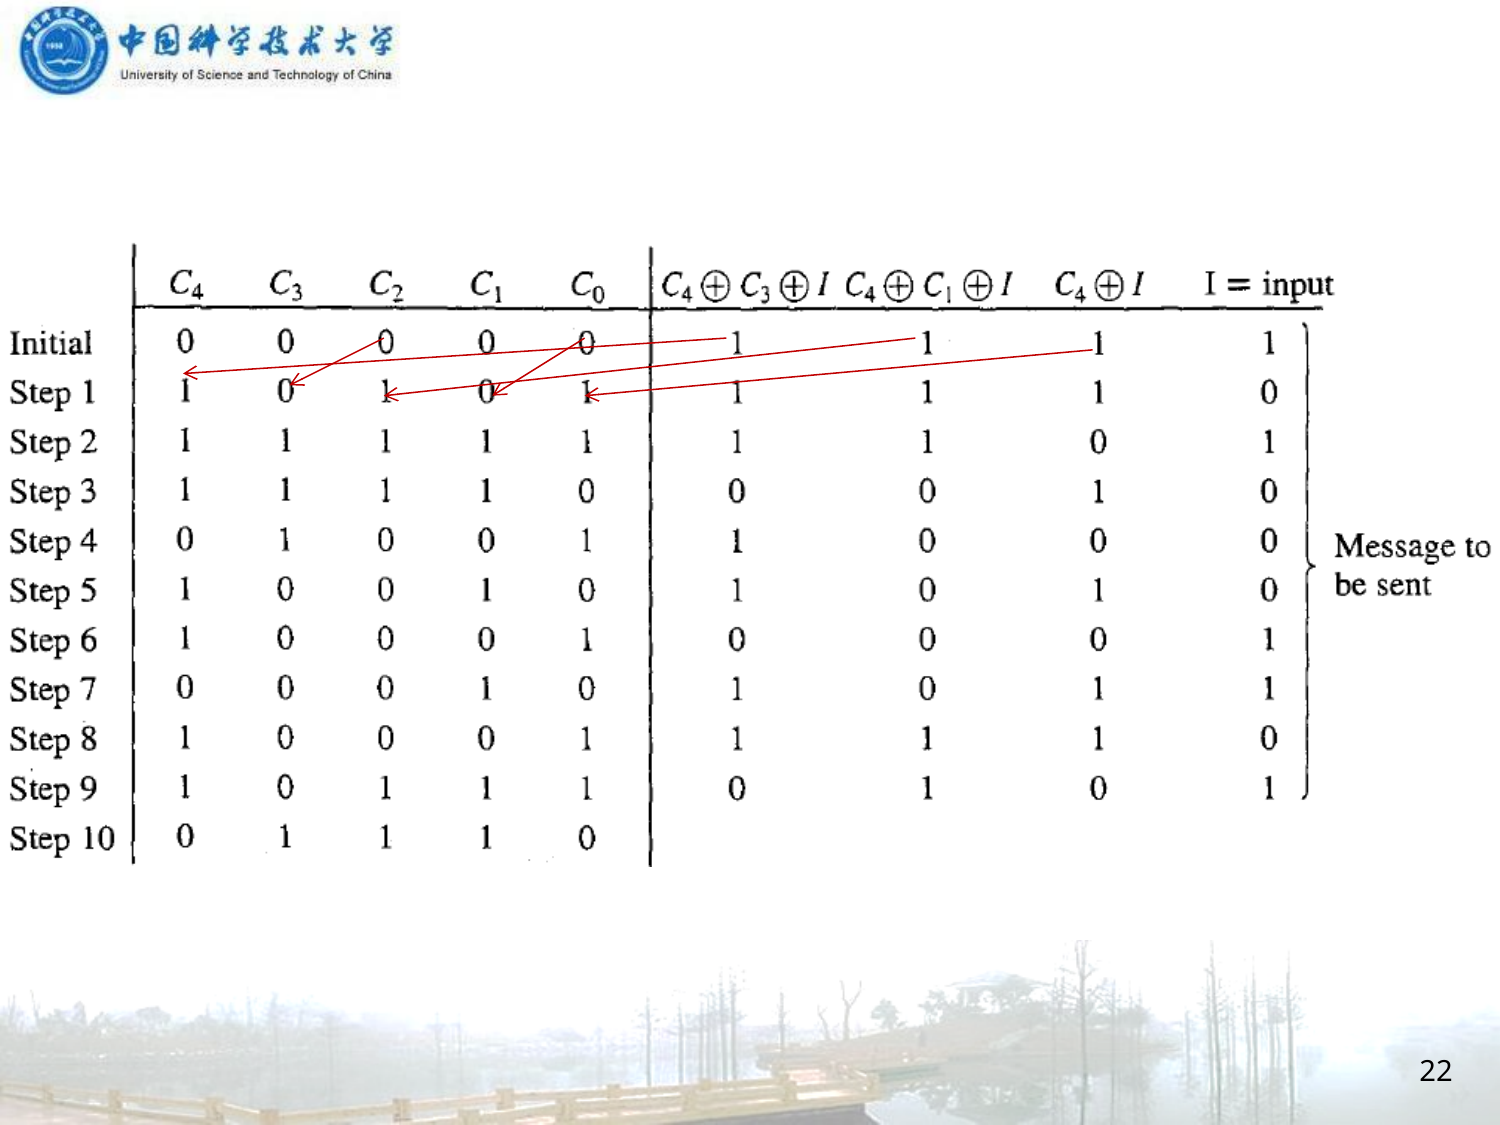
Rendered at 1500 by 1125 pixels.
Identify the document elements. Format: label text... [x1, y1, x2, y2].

picture [0, 224, 1500, 867]
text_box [491, 337, 585, 396]
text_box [383, 337, 490, 396]
picture [0, 0, 422, 103]
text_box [182, 337, 287, 374]
slide_number 22 [1154, 1023, 1468, 1100]
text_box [585, 337, 916, 348]
table_cell 1 [0, 940, 1500, 1125]
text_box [289, 337, 382, 386]
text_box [584, 349, 1093, 396]
